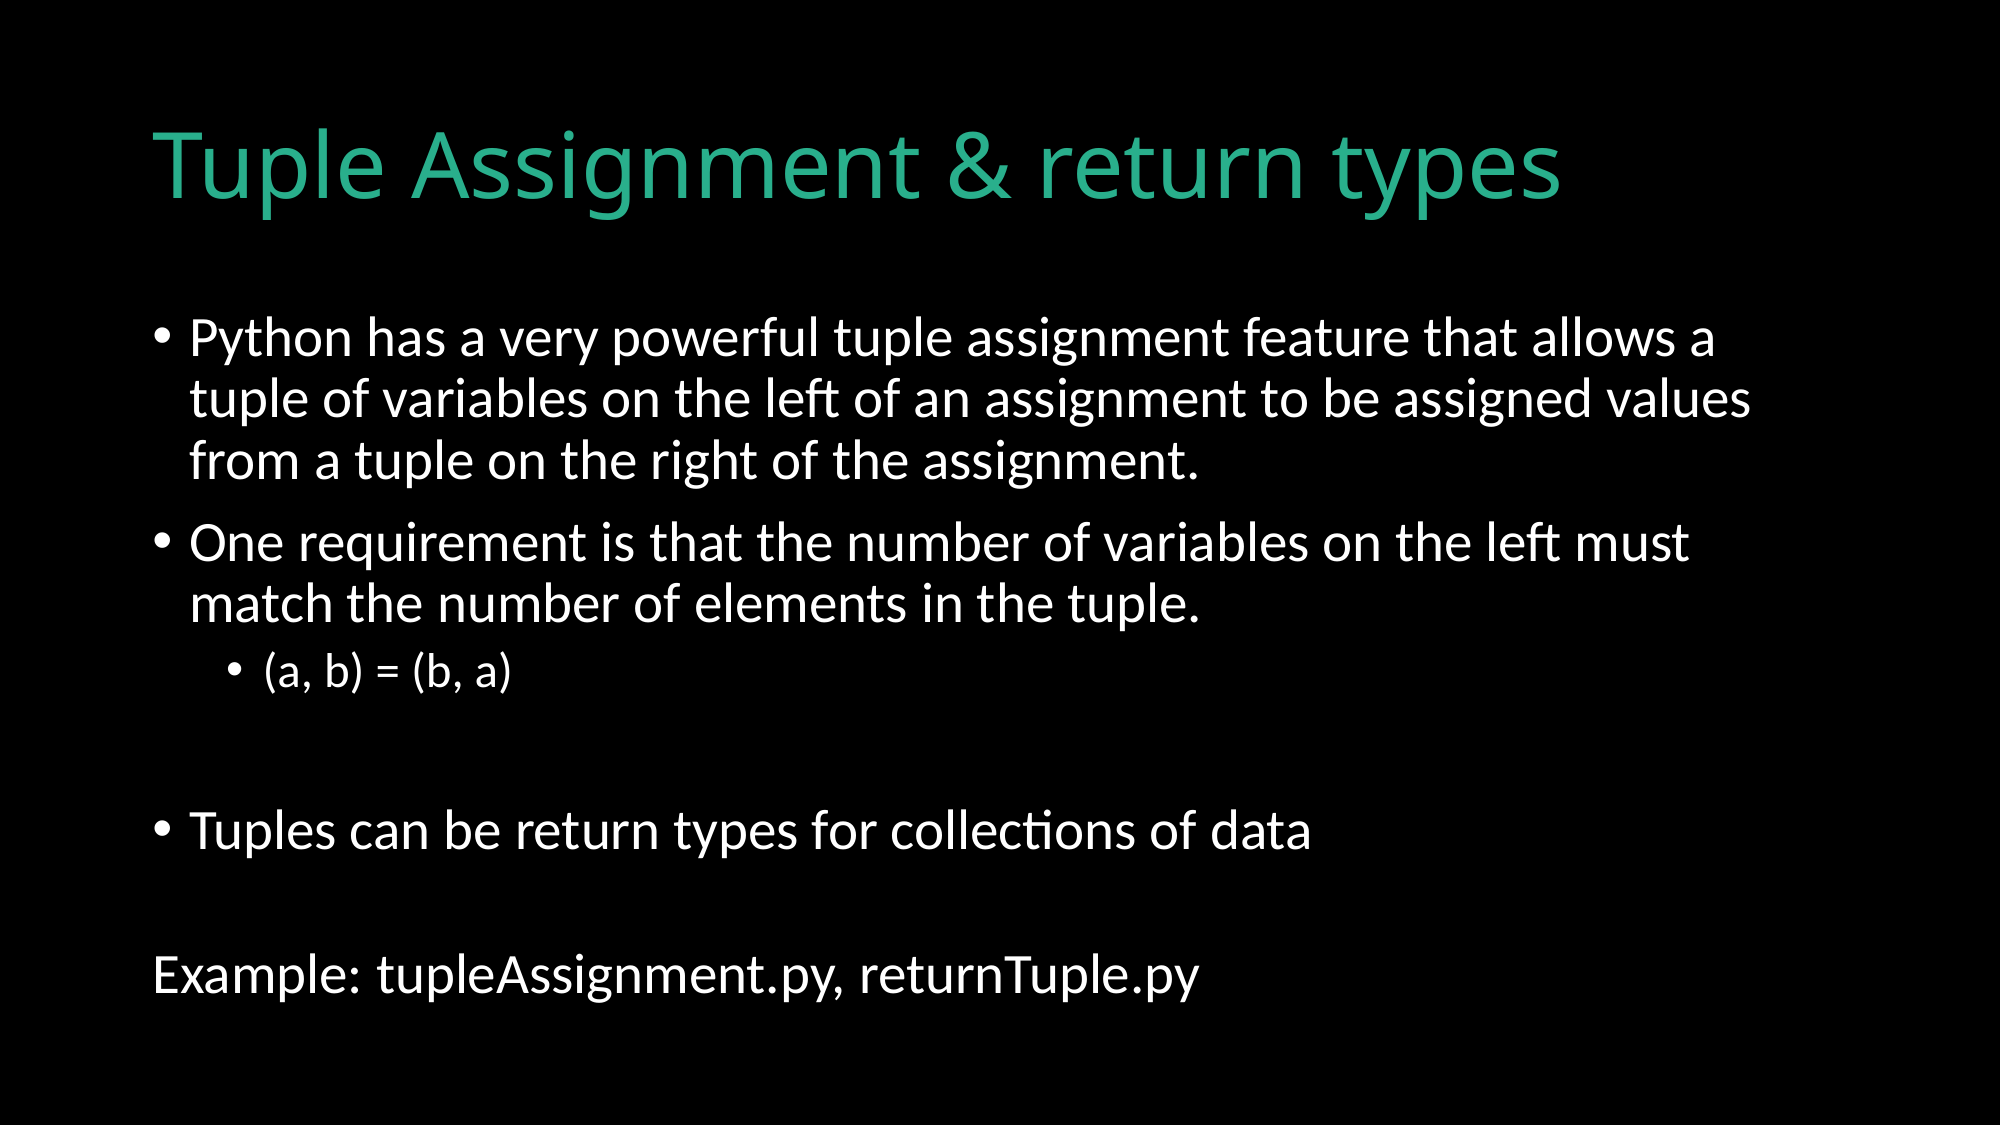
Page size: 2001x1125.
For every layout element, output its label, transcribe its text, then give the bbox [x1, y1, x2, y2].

title Tuple Assignment & return types [137, 59, 1863, 278]
list Python has a very powerful tuple assignment feature that allows a tuple of variables on the left of an assignment to be assigned values from a tuple on the right of the assignment. One requirement is that the number of variables on the left must match the number of elements in the tuple. (a, b) = (b, a) Tuples can be return types for collections of data Example: tupleAssignment.py, returnTuple.py [137, 299, 1863, 1014]
